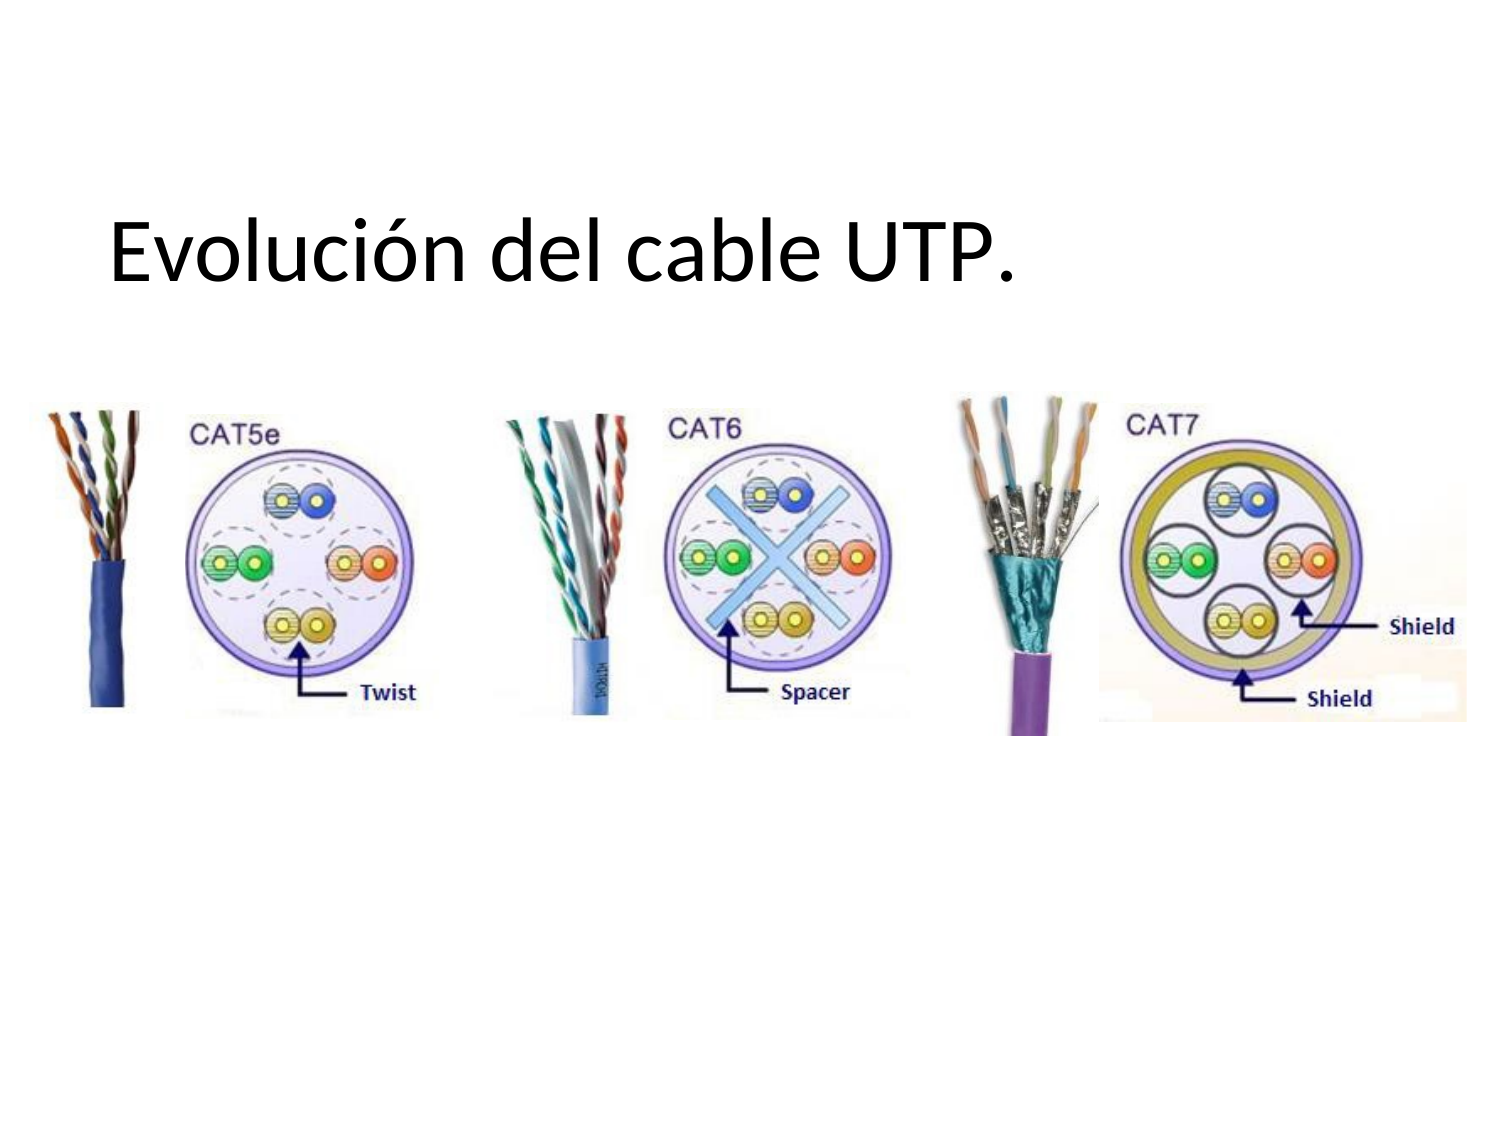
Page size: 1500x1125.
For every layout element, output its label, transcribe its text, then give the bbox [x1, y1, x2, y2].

text_box [636, 408, 911, 720]
text_box [29, 402, 185, 722]
text_box [185, 414, 440, 719]
text_box [949, 391, 1134, 736]
text_box [1099, 403, 1467, 723]
title Evolución del cable UTP. [56, 150, 1069, 339]
text_box [493, 410, 656, 730]
